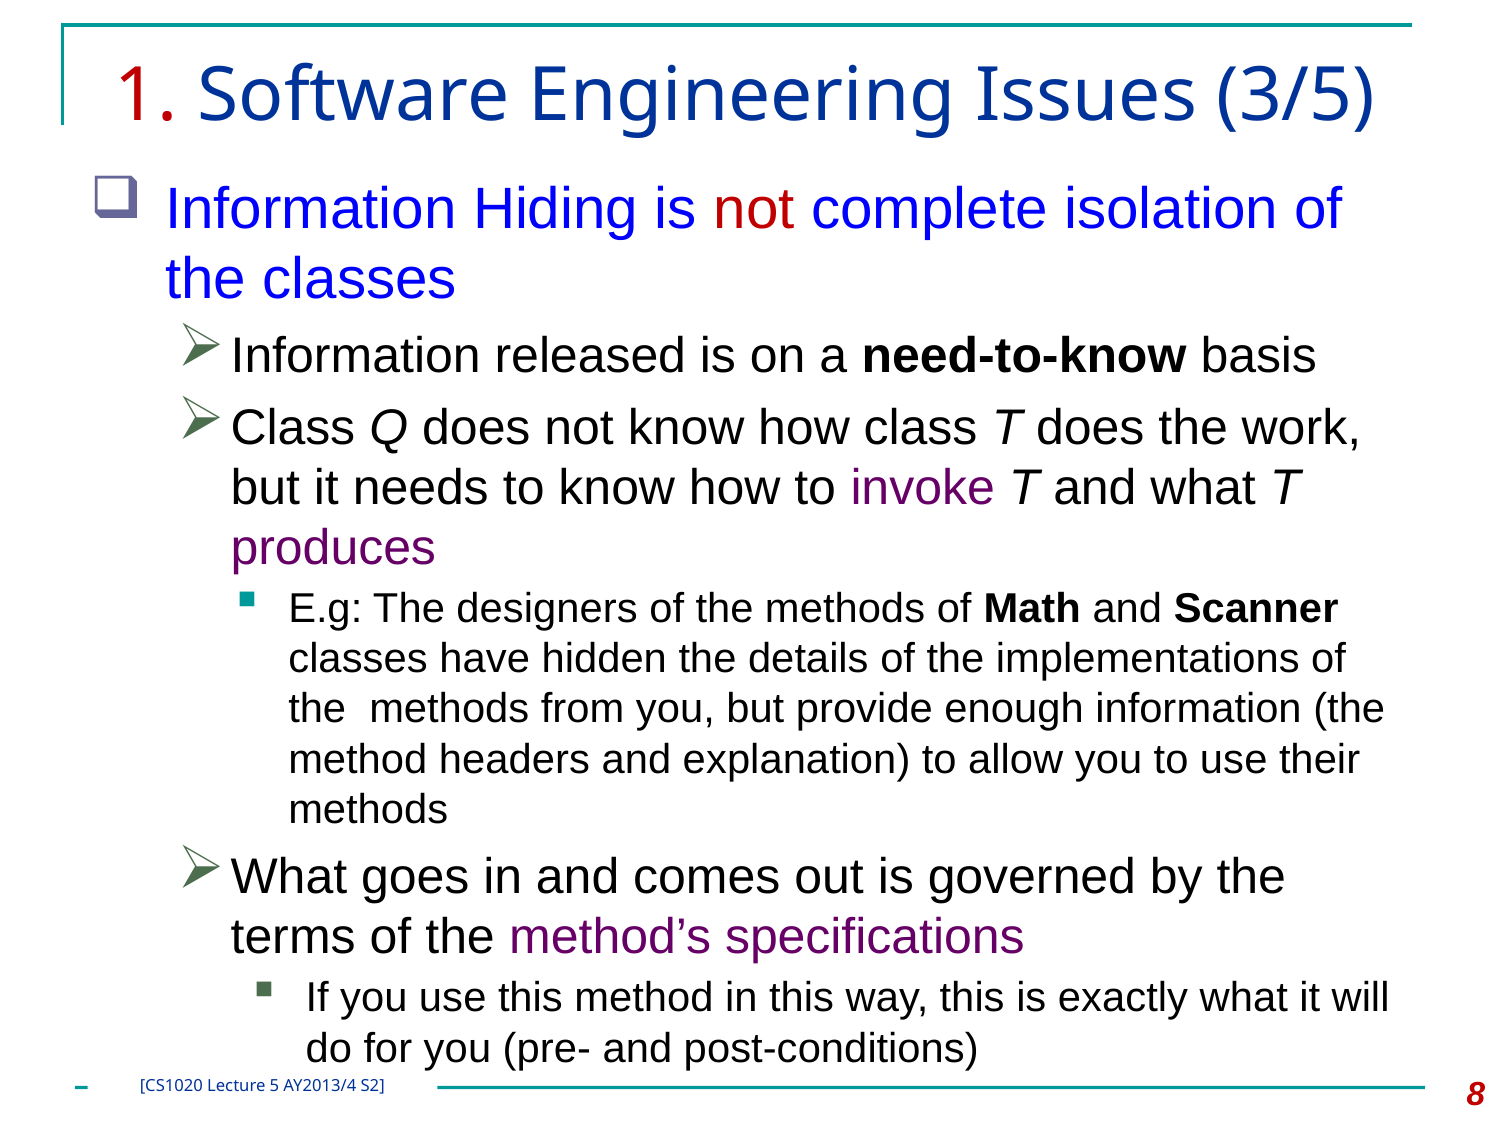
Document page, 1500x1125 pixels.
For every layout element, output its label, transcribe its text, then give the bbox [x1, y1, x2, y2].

list Information Hiding is not complete isolation of the classes Information released is on a need-to-know basis Class Q does not know how class T does the work, but it needs to know how to invoke T and what T produces E.g: The designers of the methods of Math and Scanner classes have hidden the details of the implementations of the methods from you, but provide enough information (the method headers and explanation) to allow you to use their methods What goes in and comes out is governed by the terms of the method’s specifications If you use this method in this way, this is exactly what it will do for you (pre- and post-conditions) [74, 162, 1426, 1088]
slide_number 8 [1400, 1065, 1500, 1125]
footer [CS1020 Lecture 5 AY2013/4 S2] [87, 1088, 438, 1101]
title 1. Software Engineering Issues (3/5) [99, 37, 1463, 168]
